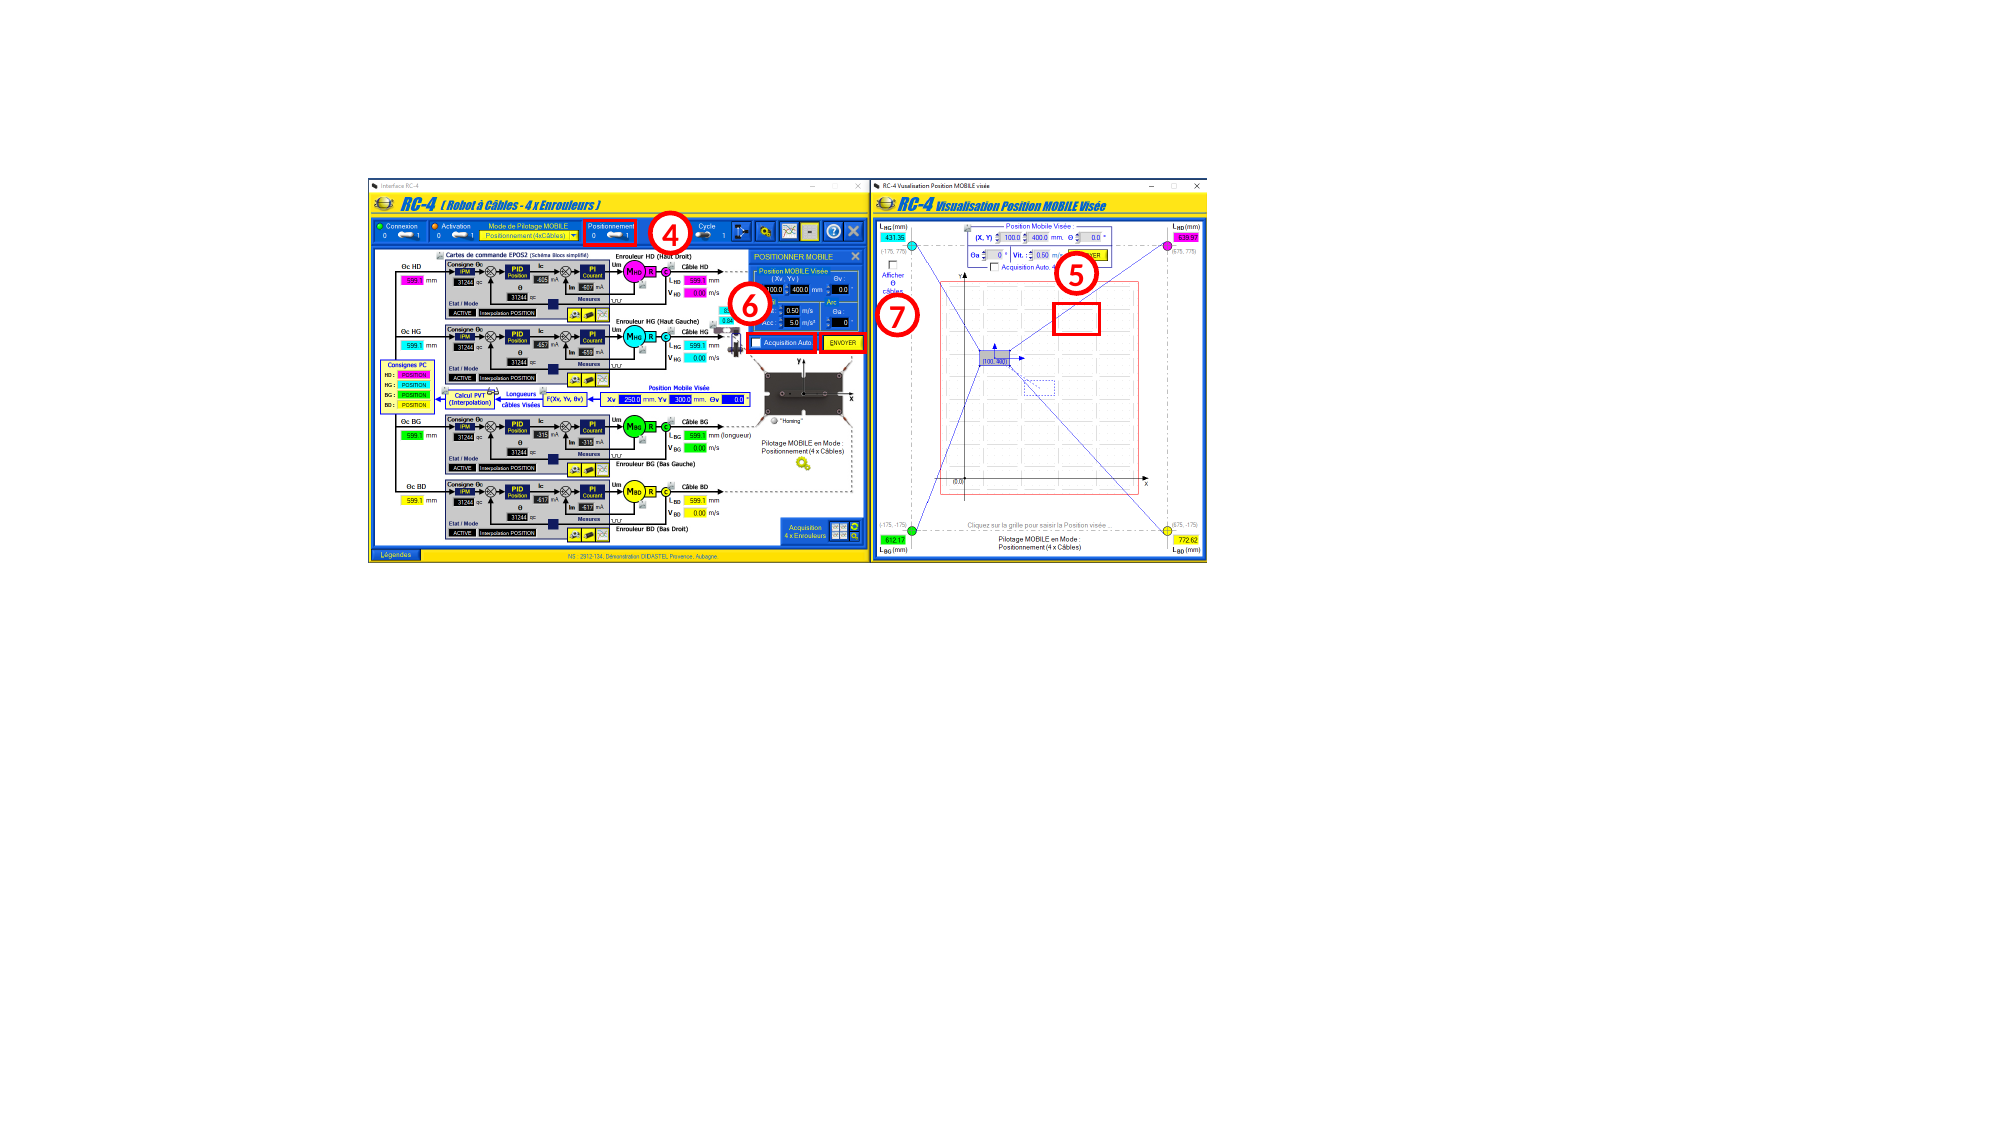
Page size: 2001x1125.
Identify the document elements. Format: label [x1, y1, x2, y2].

picture [368, 178, 1207, 564]
